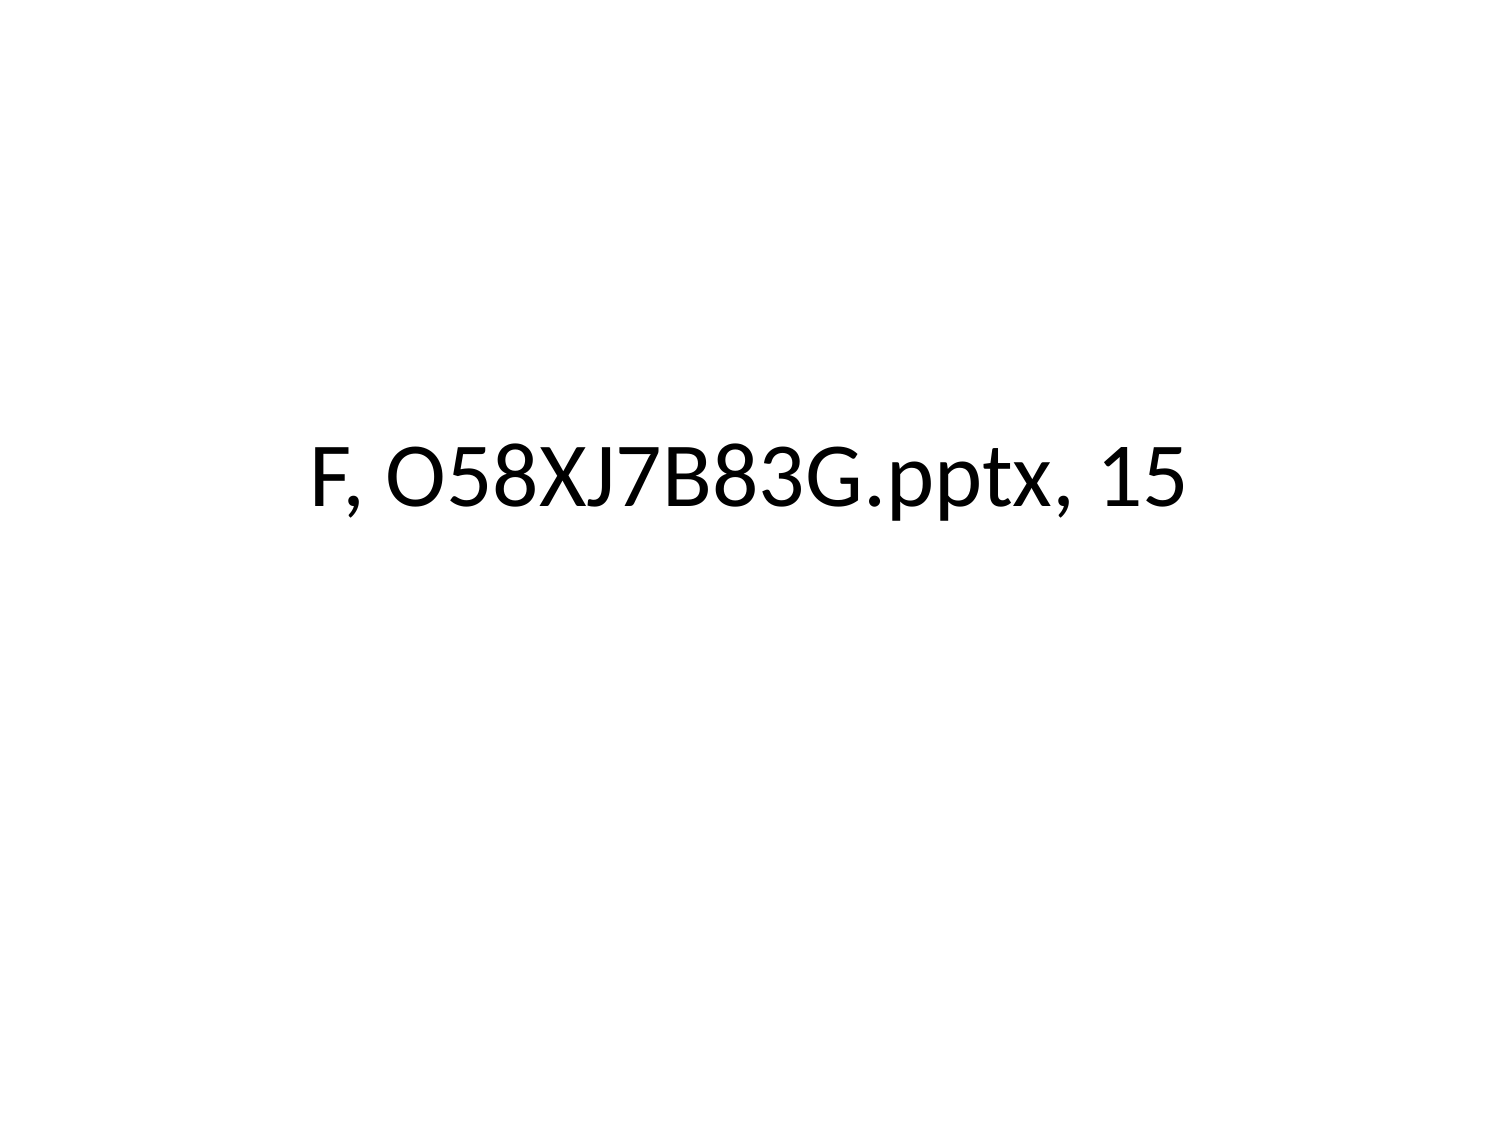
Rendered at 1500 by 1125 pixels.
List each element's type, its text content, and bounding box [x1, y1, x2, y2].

title F, O58XJ7B83G.pptx, 15 [112, 349, 1388, 591]
